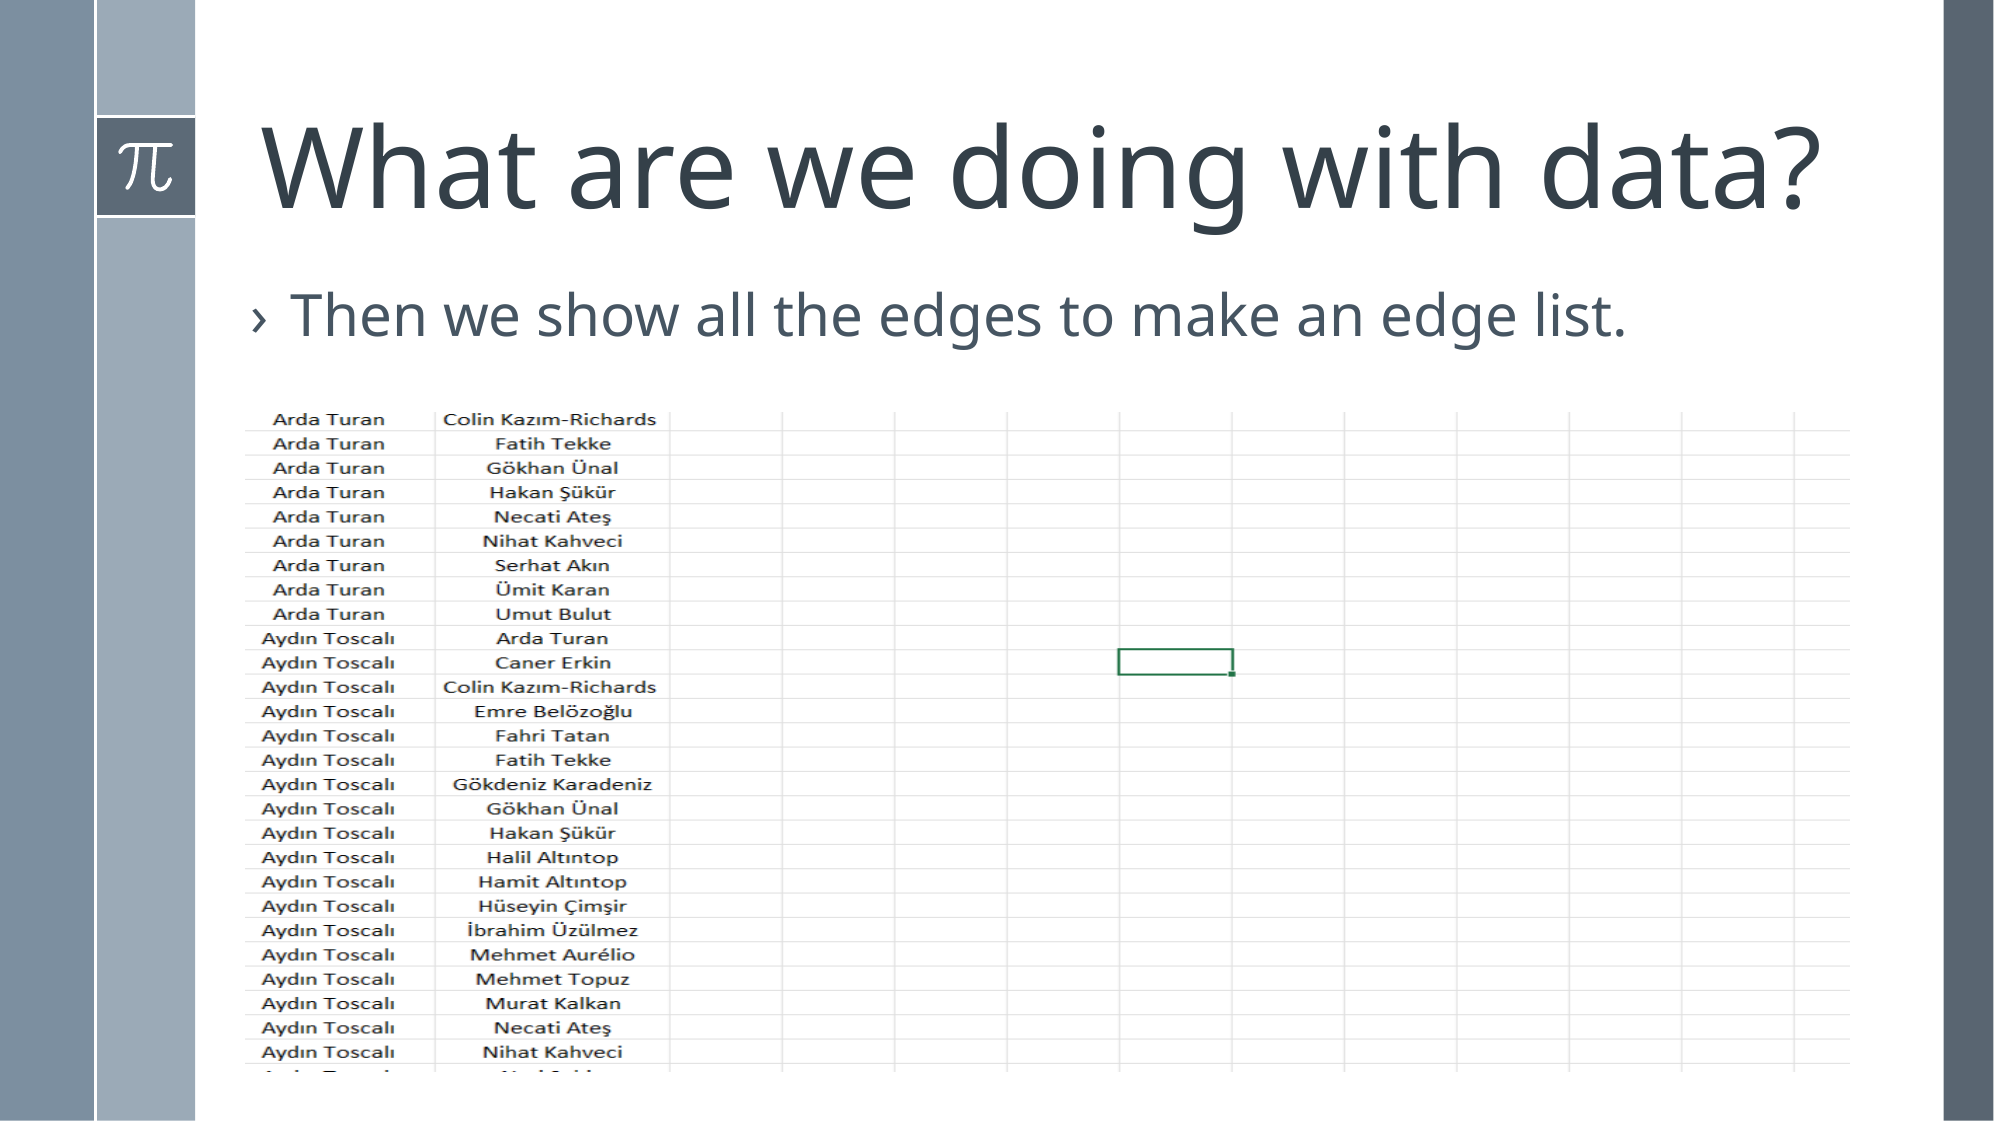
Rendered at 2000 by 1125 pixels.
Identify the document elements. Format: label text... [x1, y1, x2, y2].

picture [245, 412, 1850, 1072]
text_box Then we show all the edges to make an edge list. [235, 278, 1841, 374]
title What are we doing with data? [245, 110, 1850, 240]
